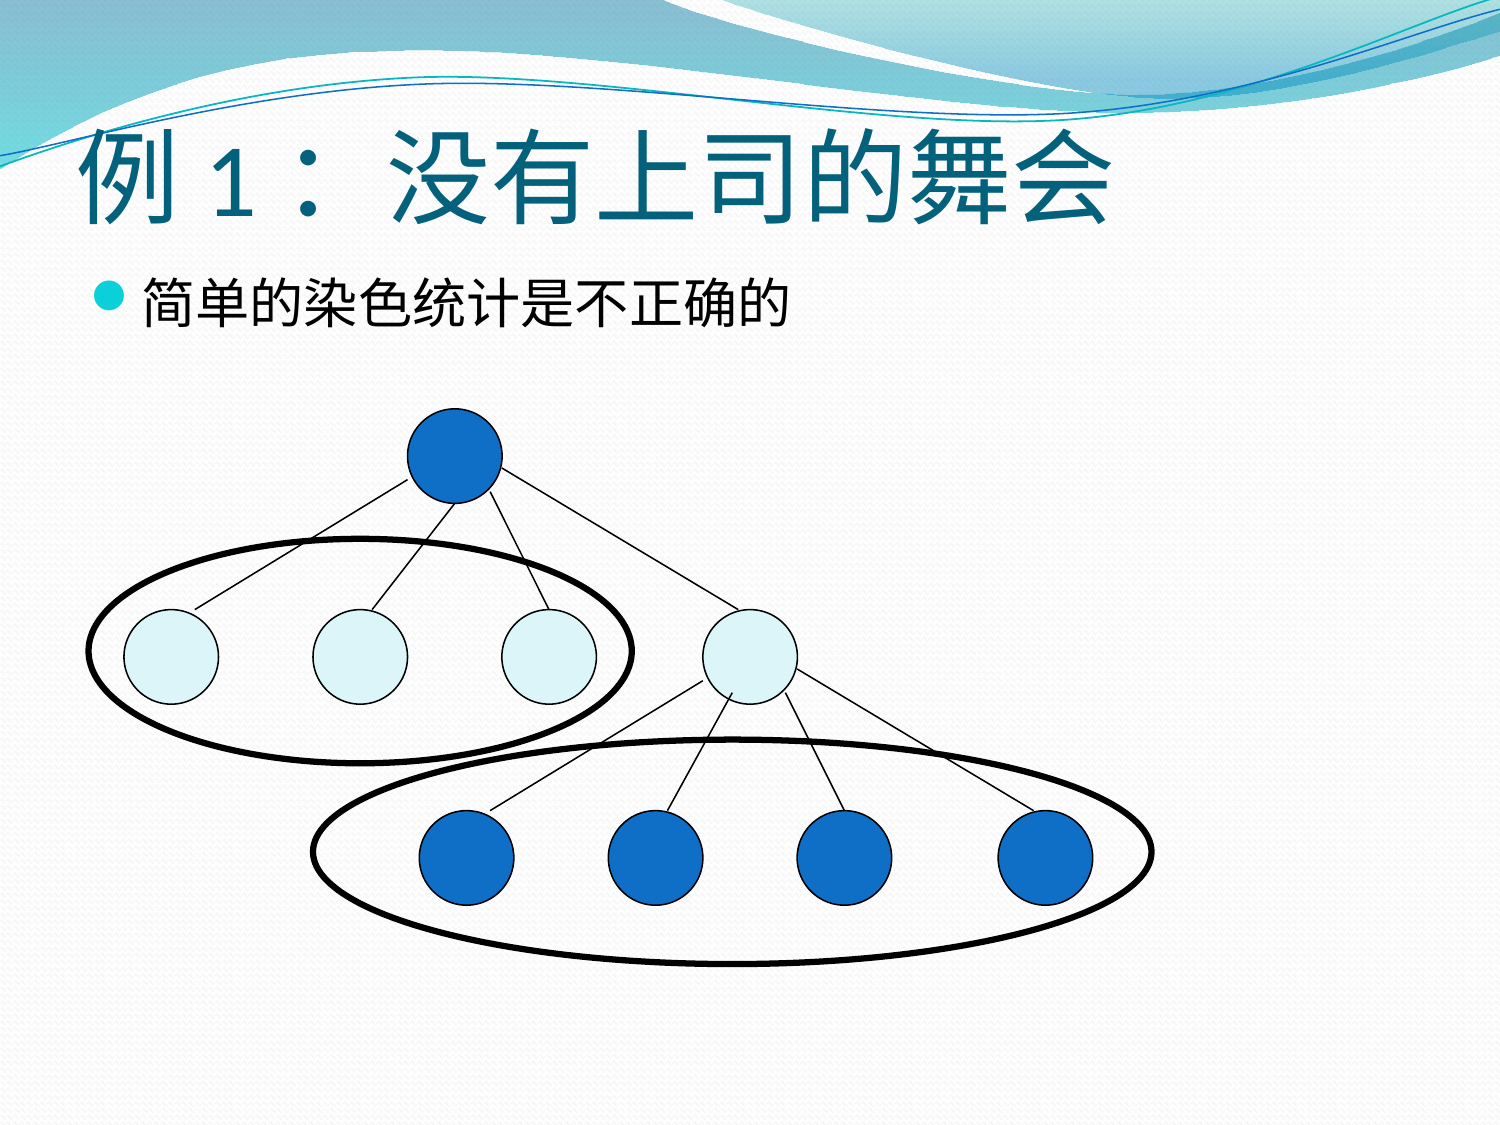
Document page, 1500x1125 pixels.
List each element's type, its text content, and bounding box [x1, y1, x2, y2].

text_box [88, 538, 632, 764]
text_box [702, 609, 798, 705]
text_box [312, 739, 1152, 965]
text_box 例1：没有上司的舞会 [75, 49, 1426, 238]
list 简单的染色统计是不正确的 [75, 262, 1300, 1062]
text_box [407, 408, 503, 504]
